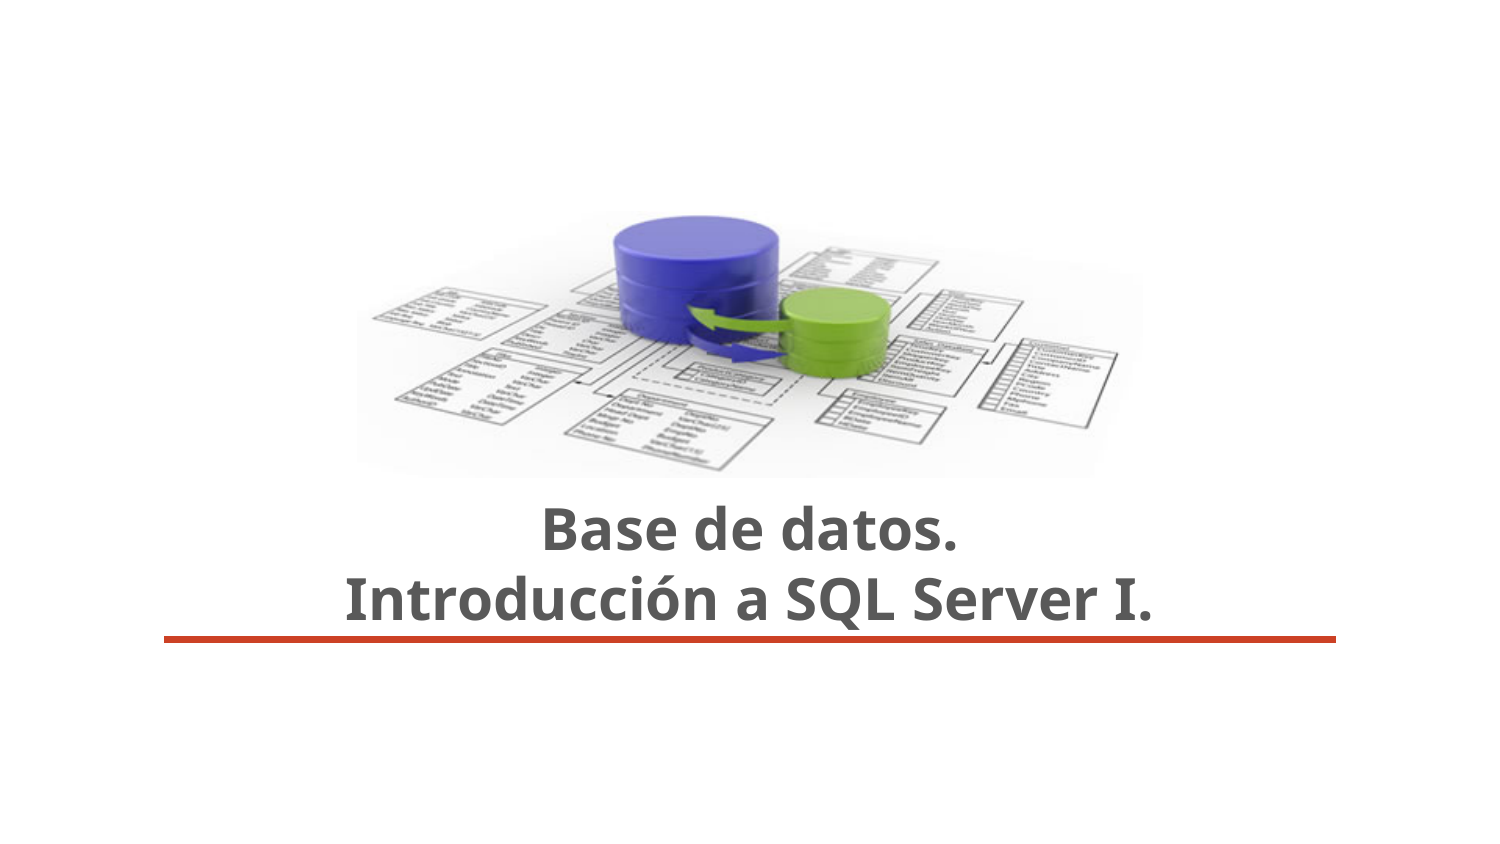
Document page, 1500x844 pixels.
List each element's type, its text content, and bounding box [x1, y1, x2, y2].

text_box Base de datos. Introducción a SQL Server I. [51, 477, 1449, 645]
picture [356, 211, 1144, 478]
